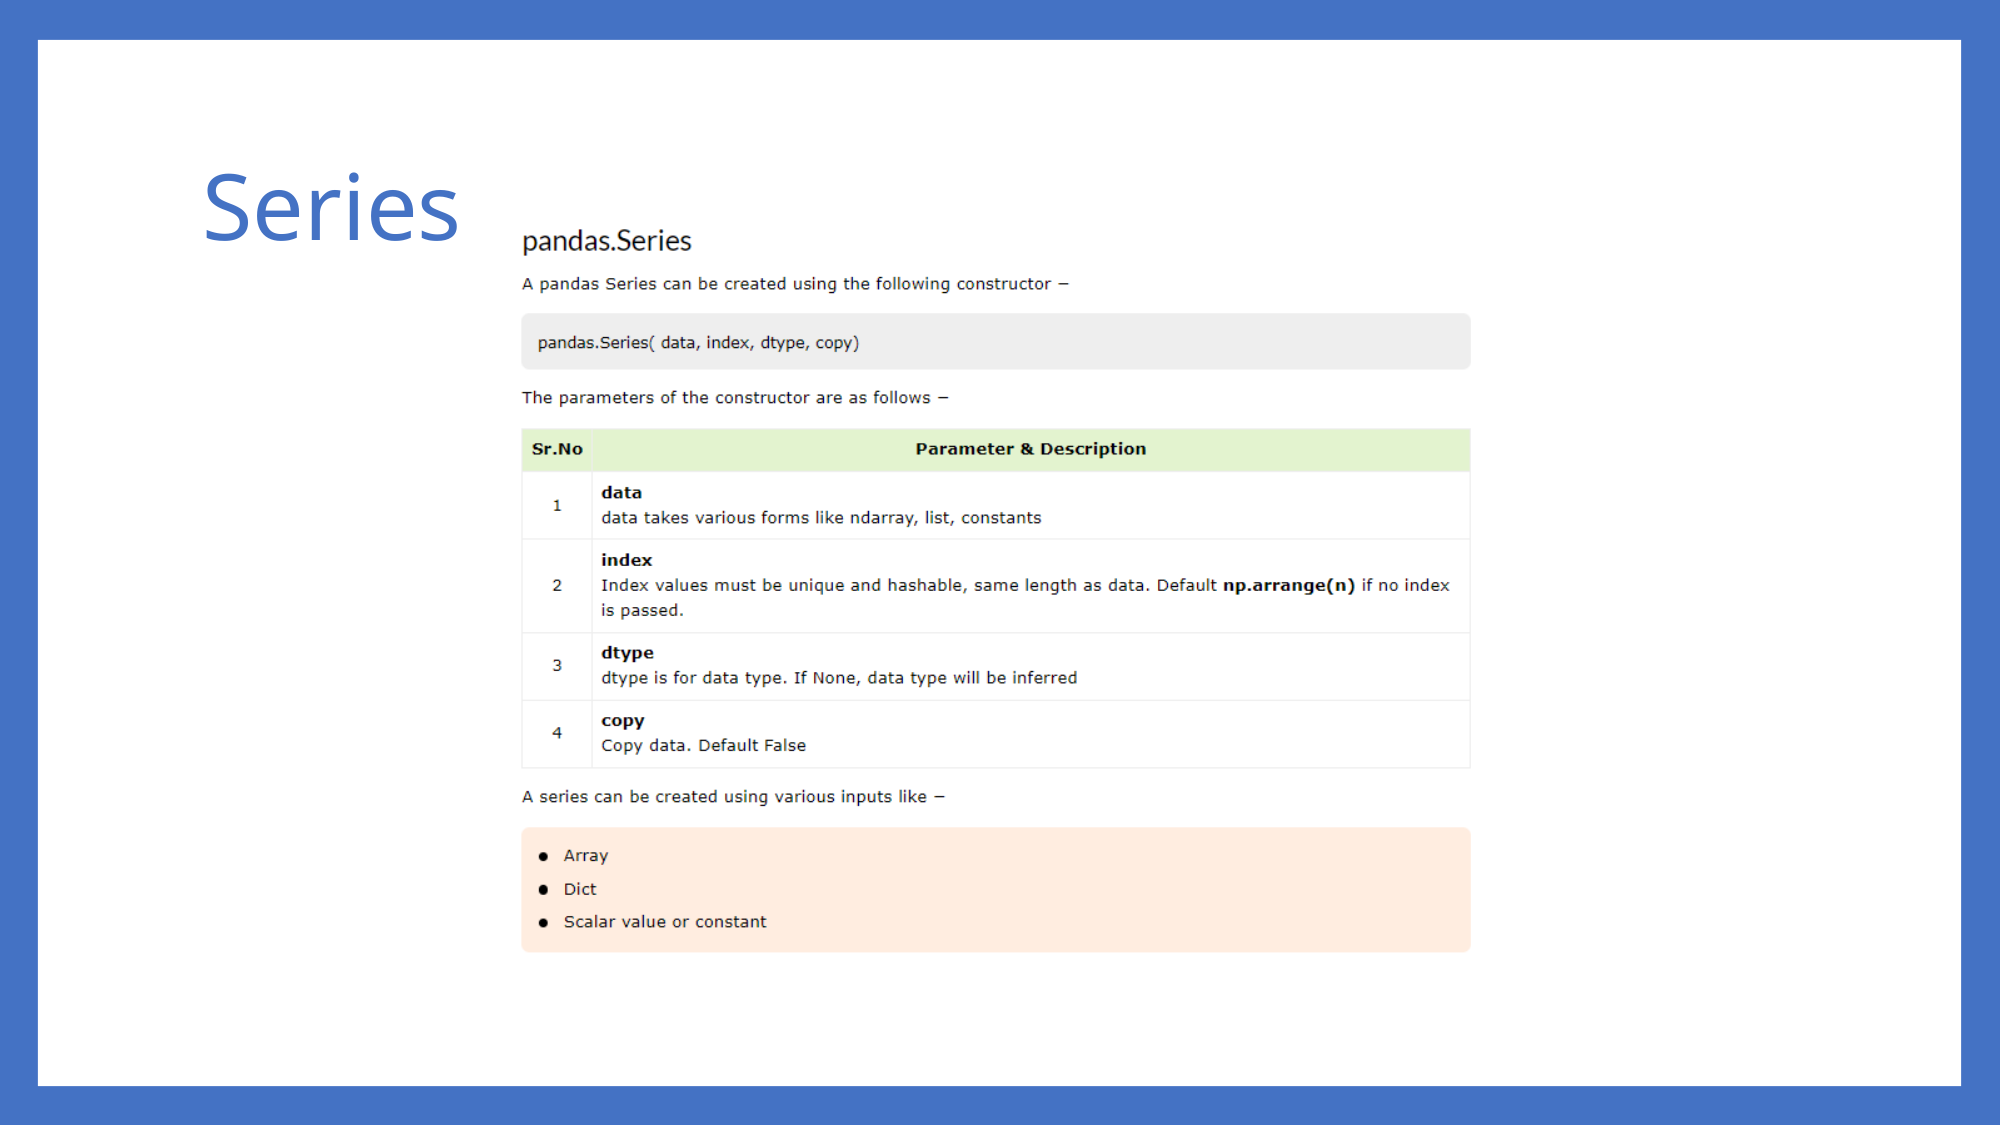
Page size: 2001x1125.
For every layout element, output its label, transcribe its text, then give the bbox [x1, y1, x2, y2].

picture [509, 227, 1491, 966]
title Series [187, 99, 1808, 323]
